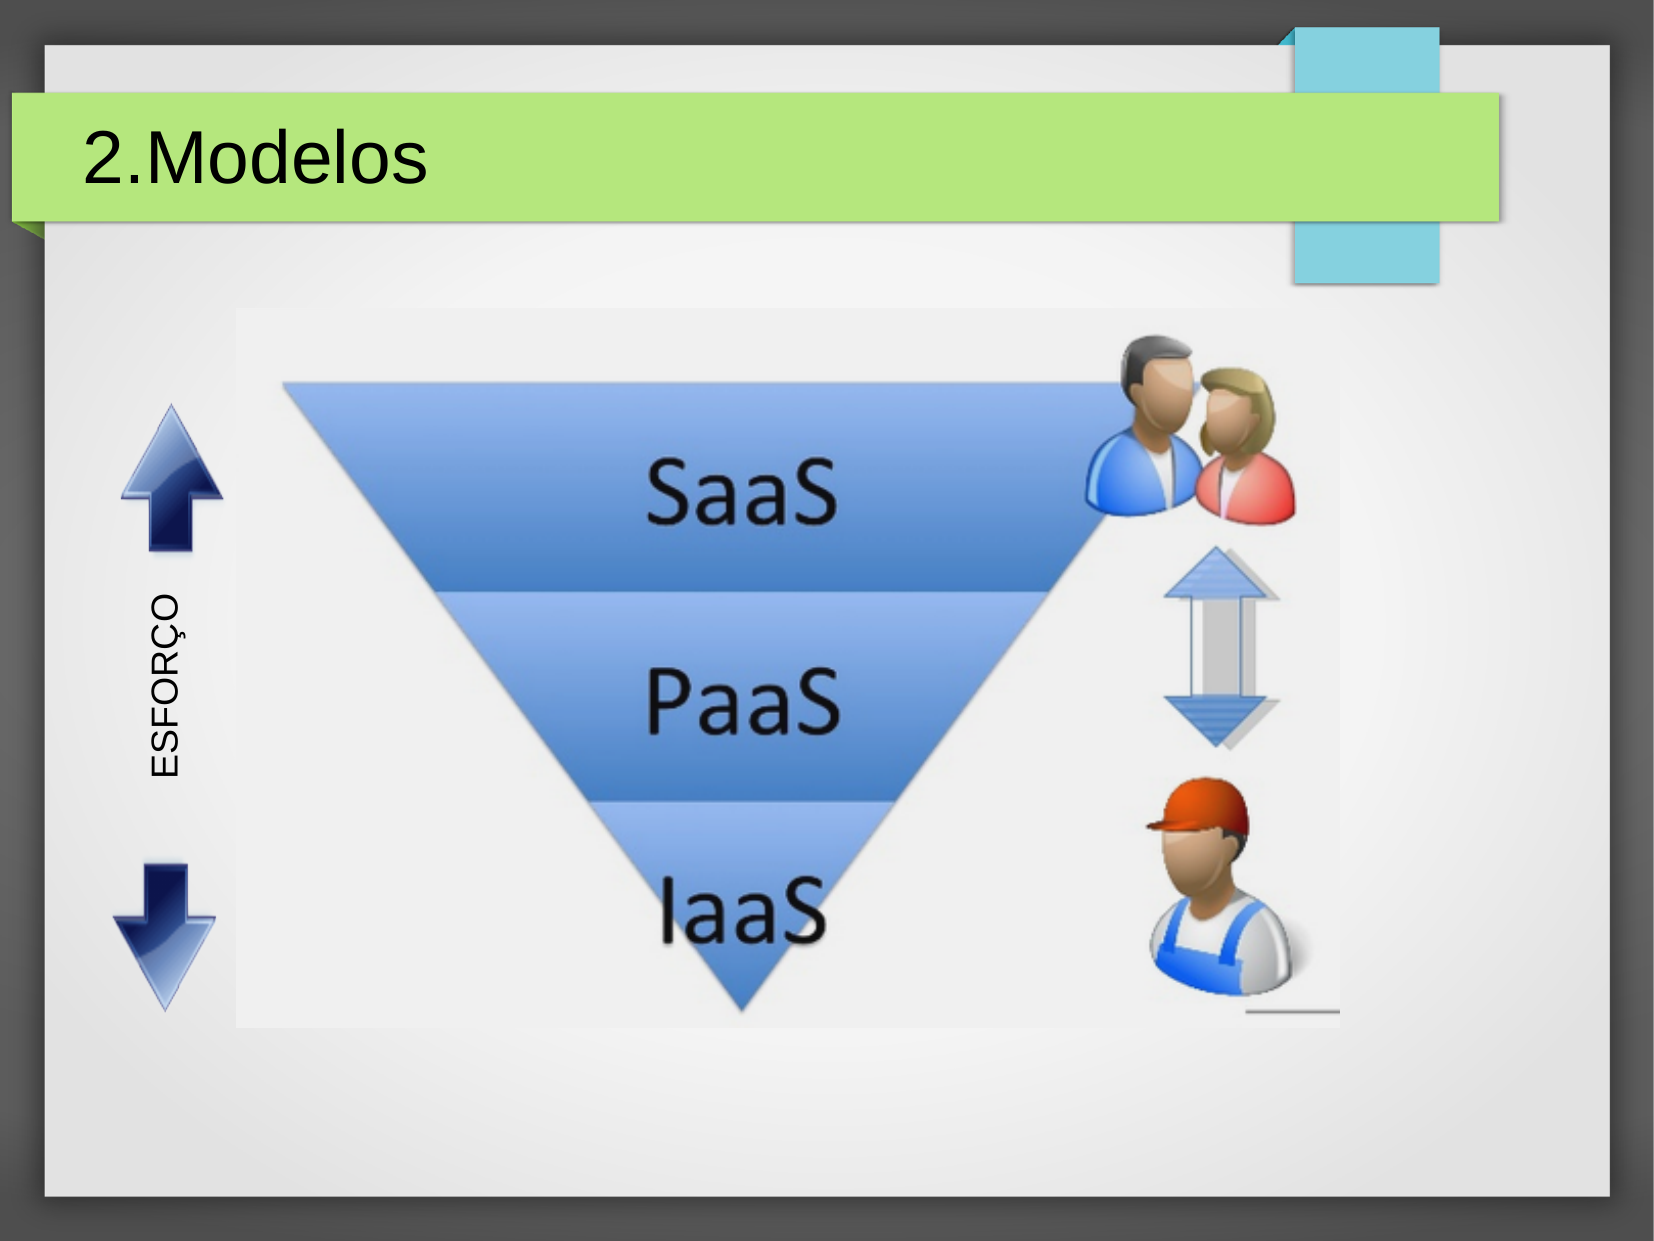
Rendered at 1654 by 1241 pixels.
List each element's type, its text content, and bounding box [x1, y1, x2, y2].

text_box 2.Modelos [82, 94, 1264, 213]
text_box ESFORÇO [132, 588, 192, 794]
picture [0, 0, 1654, 1241]
